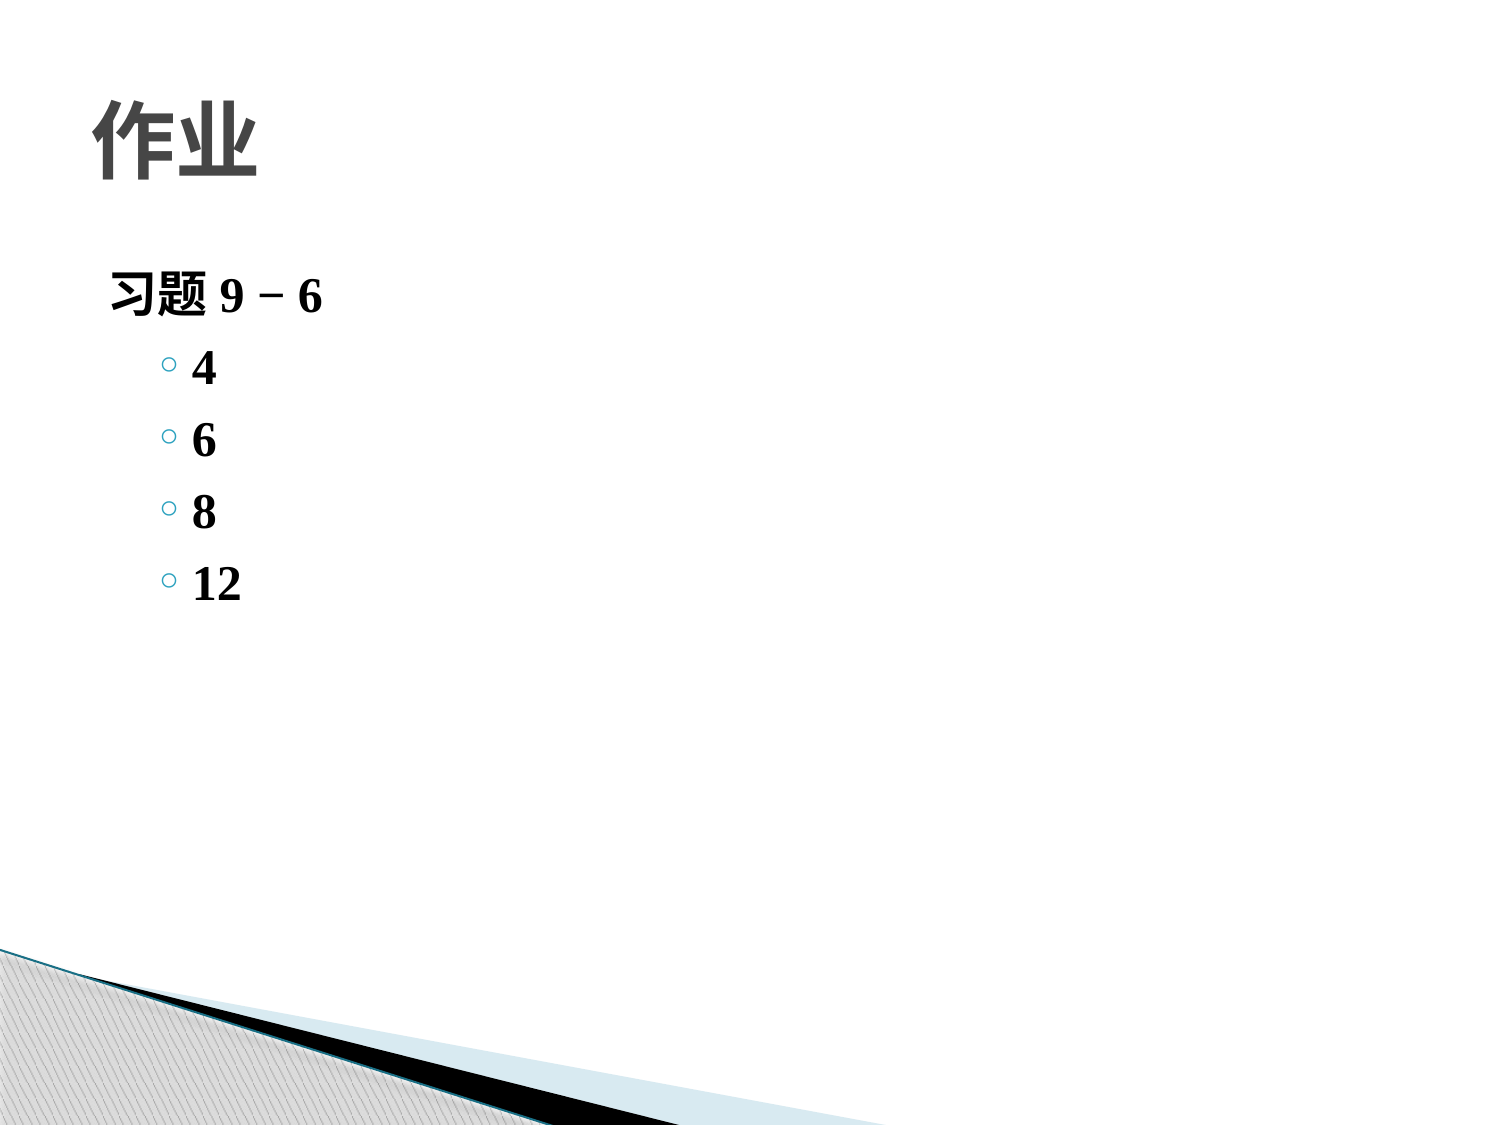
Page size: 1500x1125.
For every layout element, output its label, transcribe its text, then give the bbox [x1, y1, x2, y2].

title 作业 [75, 45, 1425, 233]
list 习题9 − 6 4 6 8 12 [74, 242, 1426, 986]
